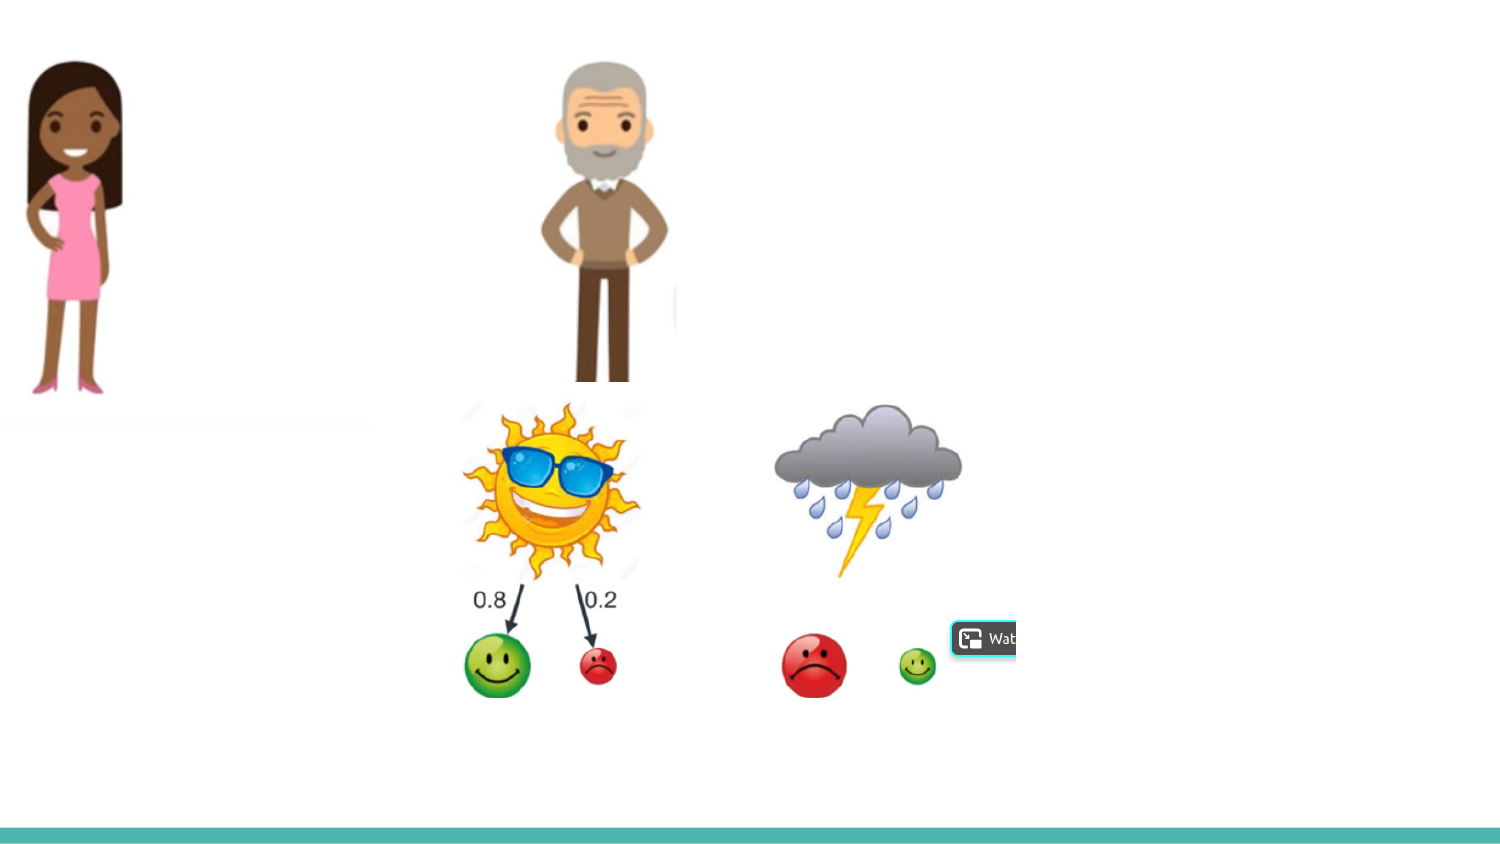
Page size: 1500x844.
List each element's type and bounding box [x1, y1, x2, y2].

picture [0, 6, 1016, 698]
